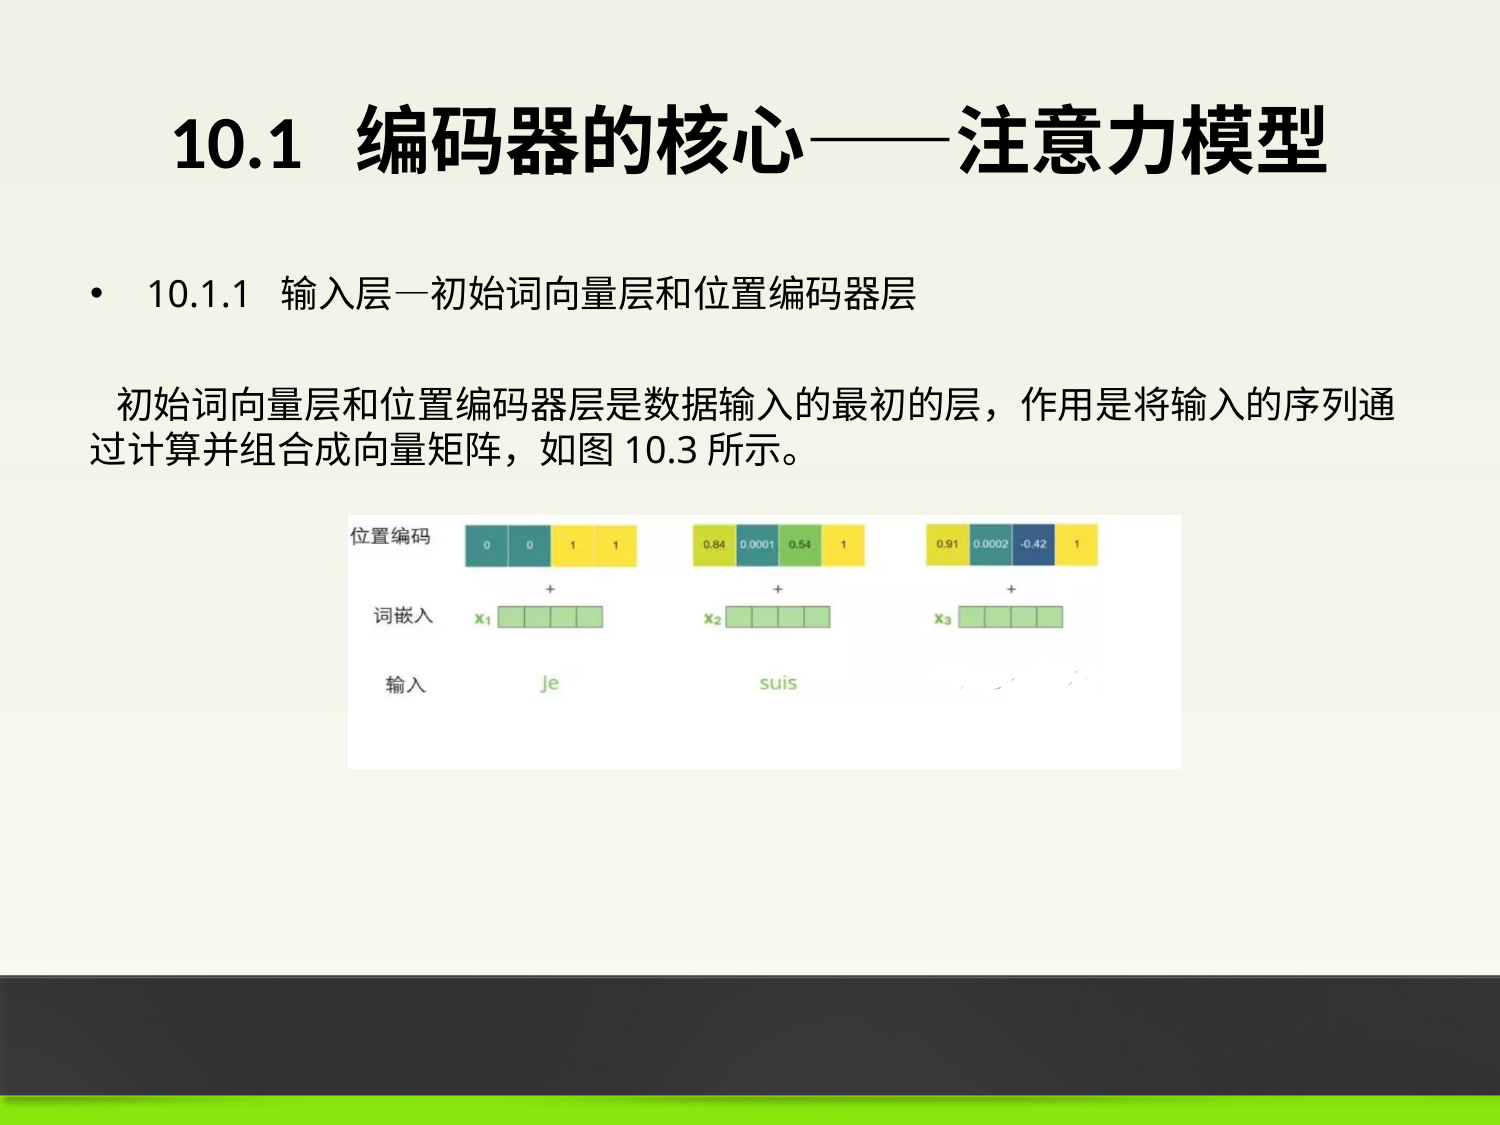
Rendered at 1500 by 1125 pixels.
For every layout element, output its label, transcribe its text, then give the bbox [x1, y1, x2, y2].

picture [0, 0, 1500, 1125]
text_box 初始词向量层和位置编码器层是数据输入的最初的层，作用是将输入的序列通过计算并组合成向量矩阵，如图10.3所示。 [75, 373, 1412, 524]
title 10.1 编码器的核心——注意力模型 [75, 45, 1425, 233]
list 10.1.1 输入层—初始词向量层和位置编码器层 [75, 262, 1425, 374]
